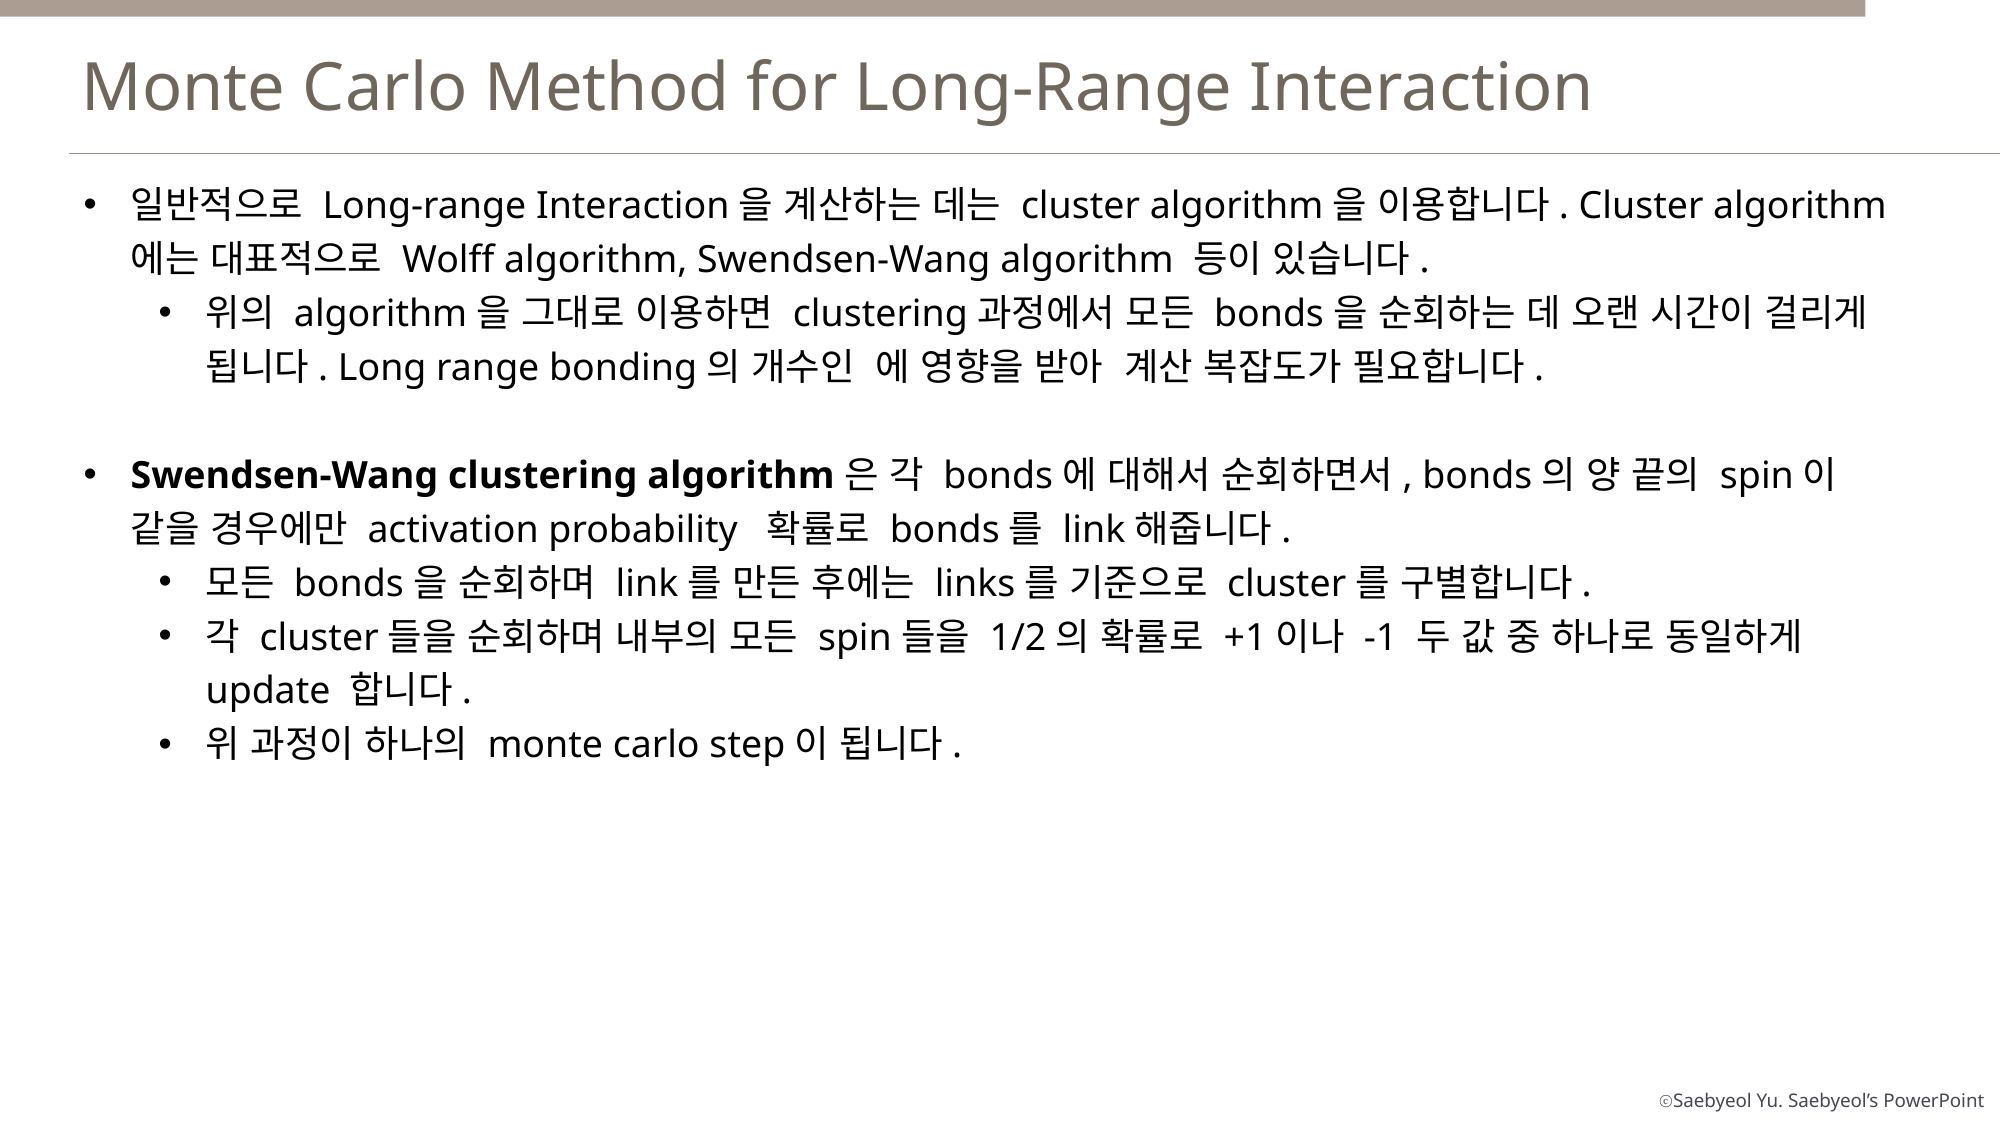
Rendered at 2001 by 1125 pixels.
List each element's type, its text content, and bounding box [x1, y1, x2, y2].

text_box Monte Carlo Method for Long-Range Interaction [67, 36, 1842, 132]
text_box [0, 0, 1866, 18]
